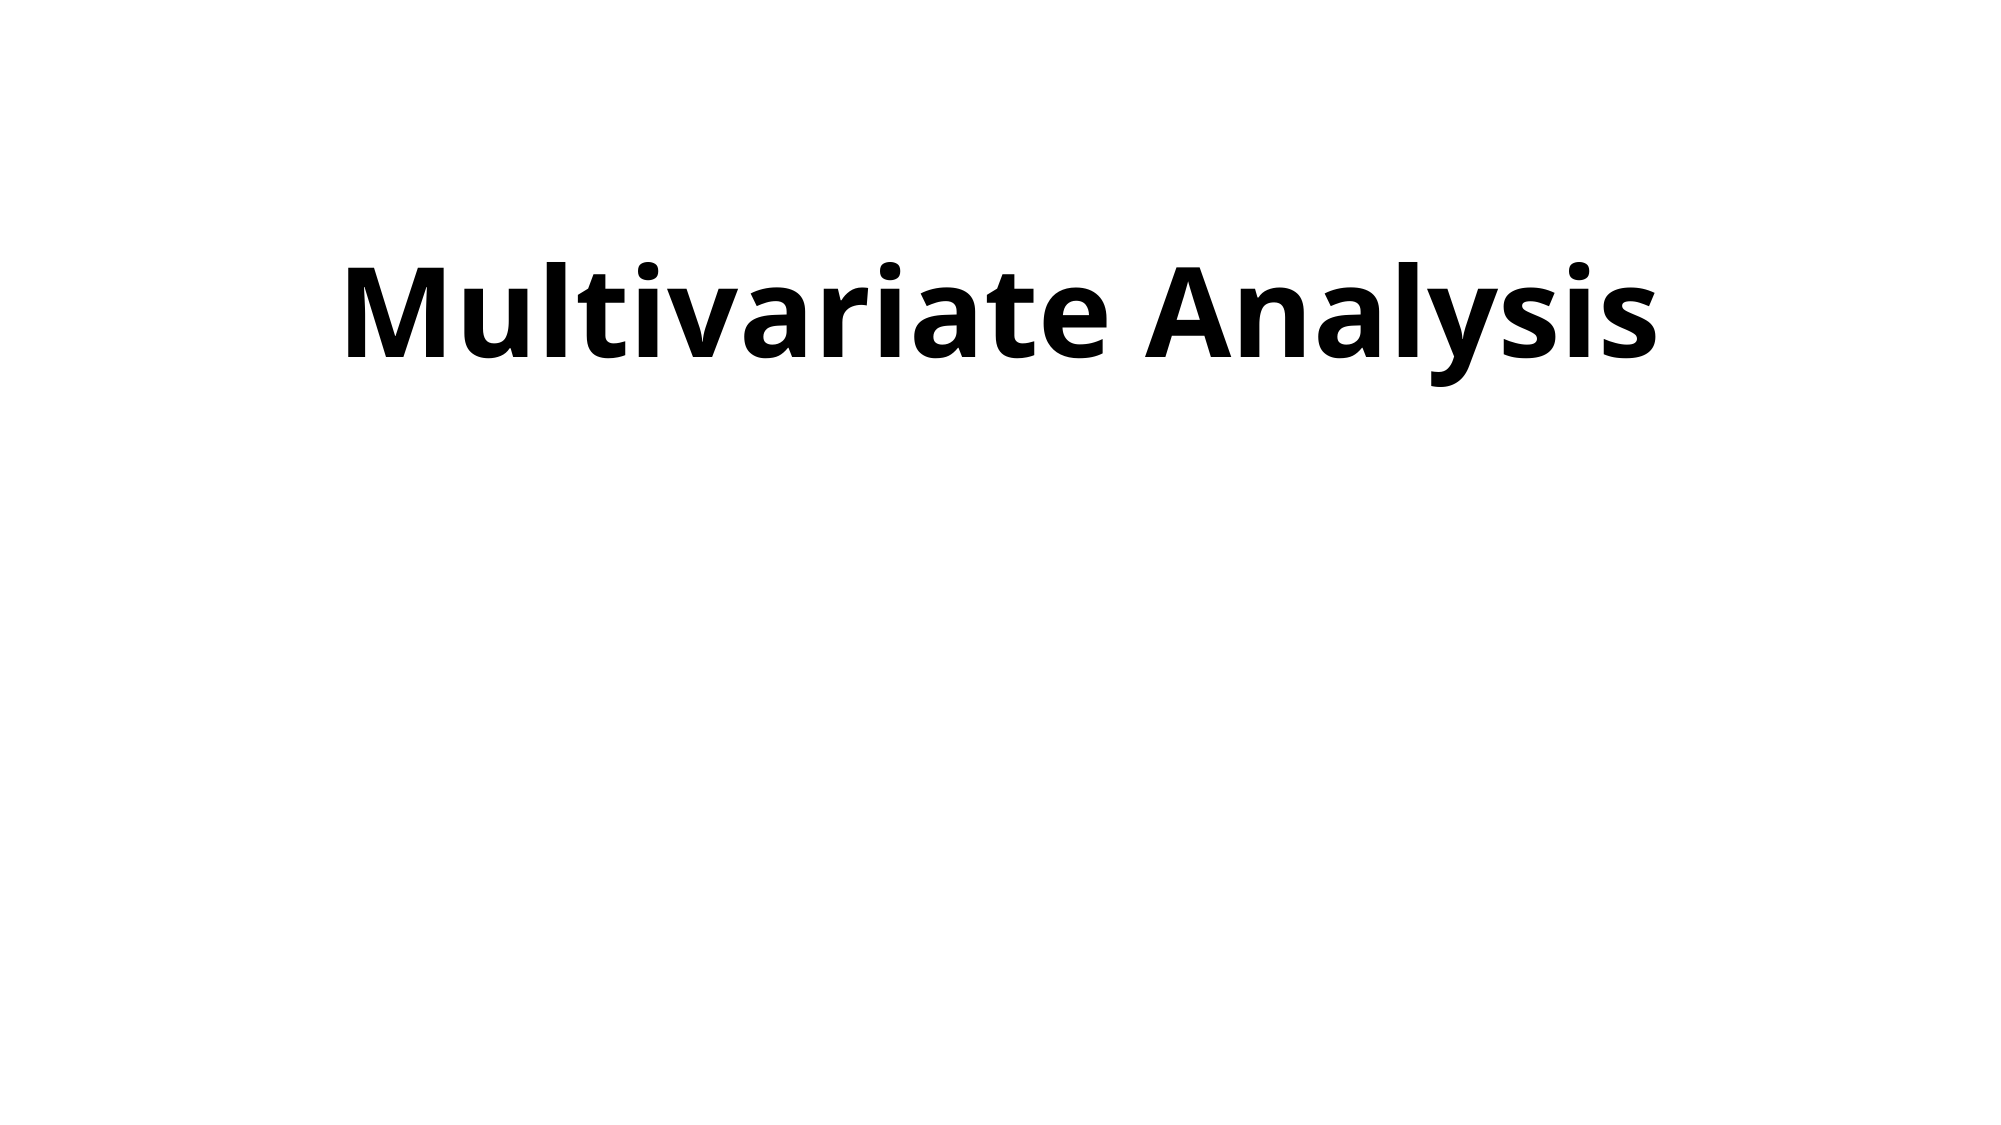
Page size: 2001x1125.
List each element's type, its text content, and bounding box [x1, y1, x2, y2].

title Multivariate Analysis [249, 0, 1750, 392]
